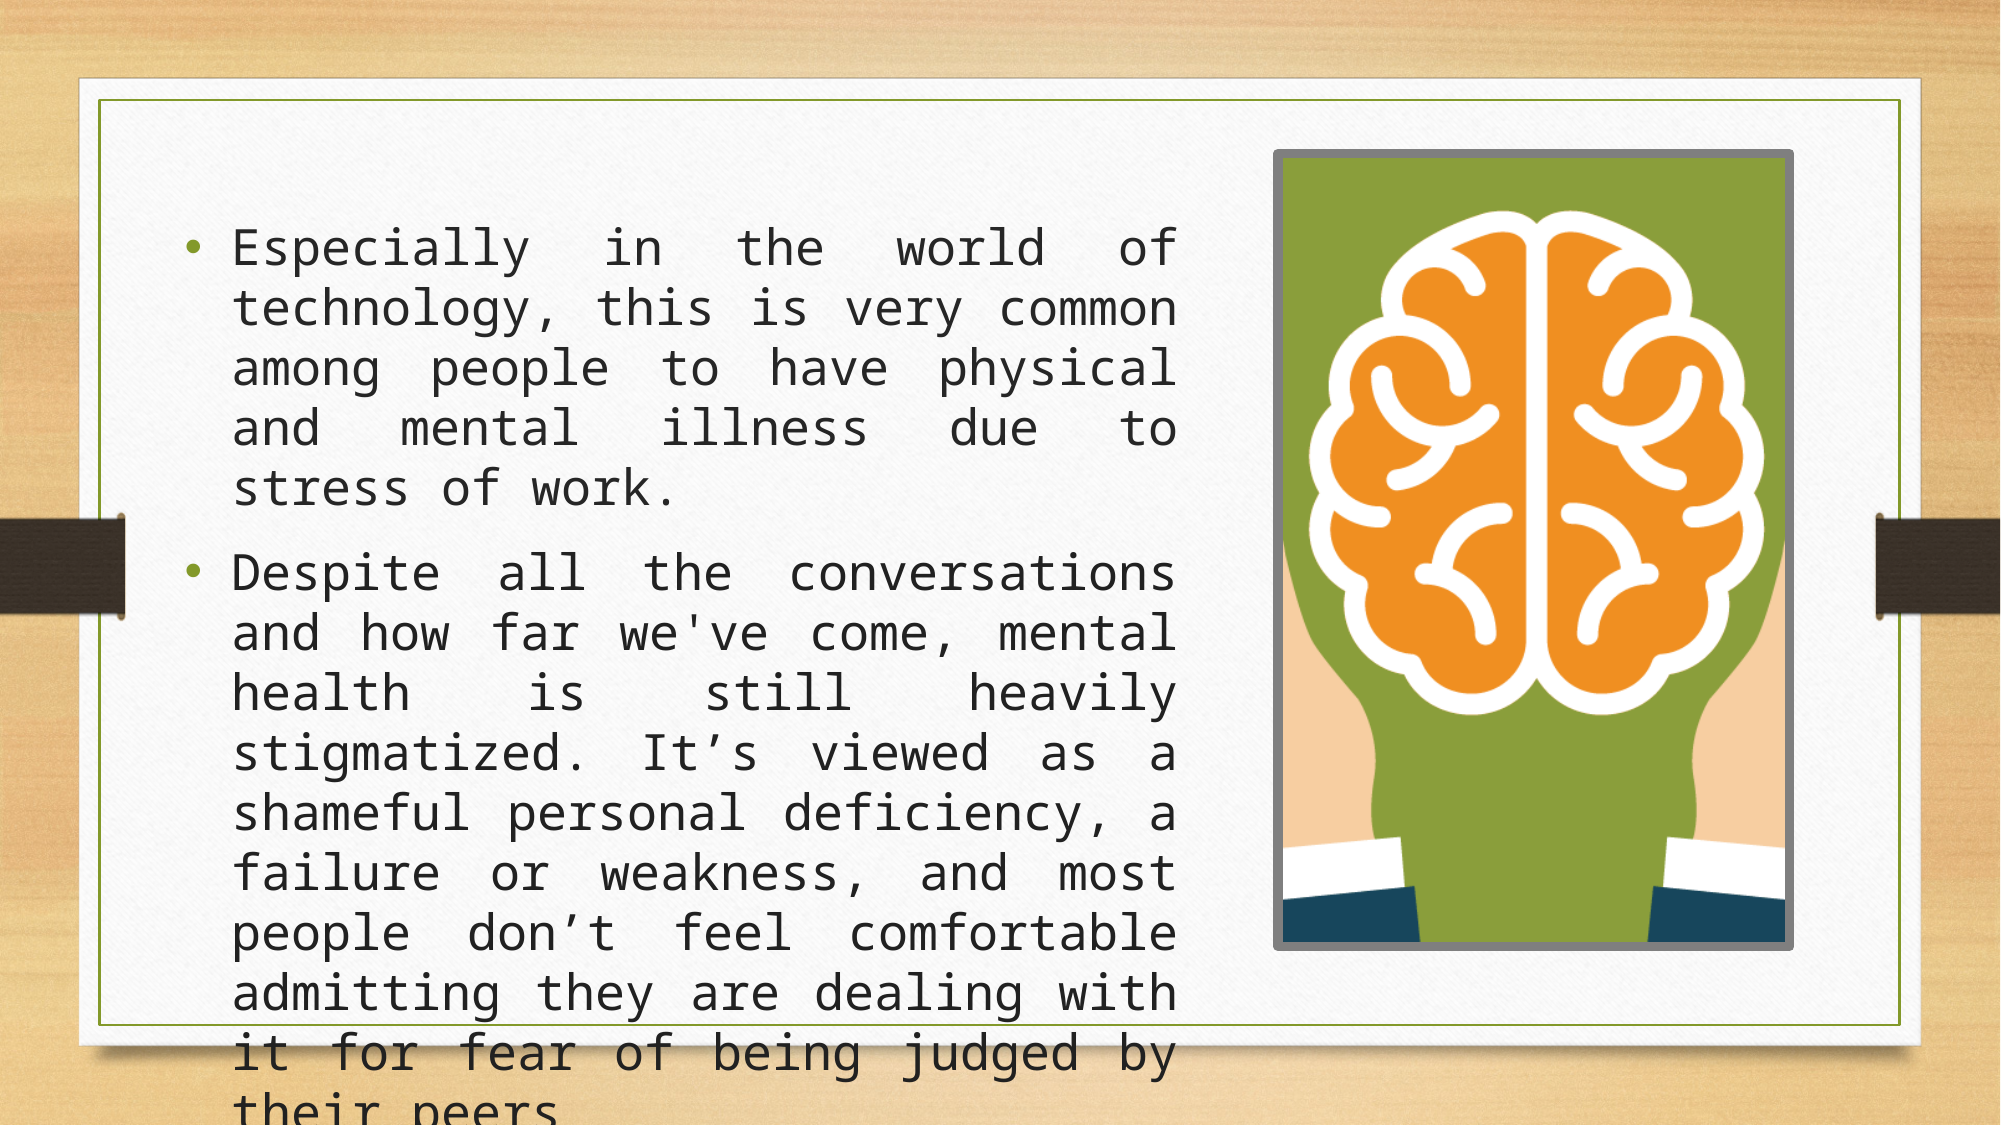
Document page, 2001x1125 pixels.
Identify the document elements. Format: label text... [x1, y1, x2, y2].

list Especially in the world of technology, this is very common among people to have physical and mental illness due to stress of work. Despite all the conversations and how far we've come, mental health is still heavily stigmatized. It’s viewed as a shameful personal deficiency, a failure or weakness, and most people don’t feel comfortable admitting they are dealing with it for fear of being judged by their peers. So our project will analyse the effect of multiple factors on the health of a person and will predict the need & probability of treatment for him. [169, 208, 1194, 917]
picture [0, 0, 2001, 1125]
